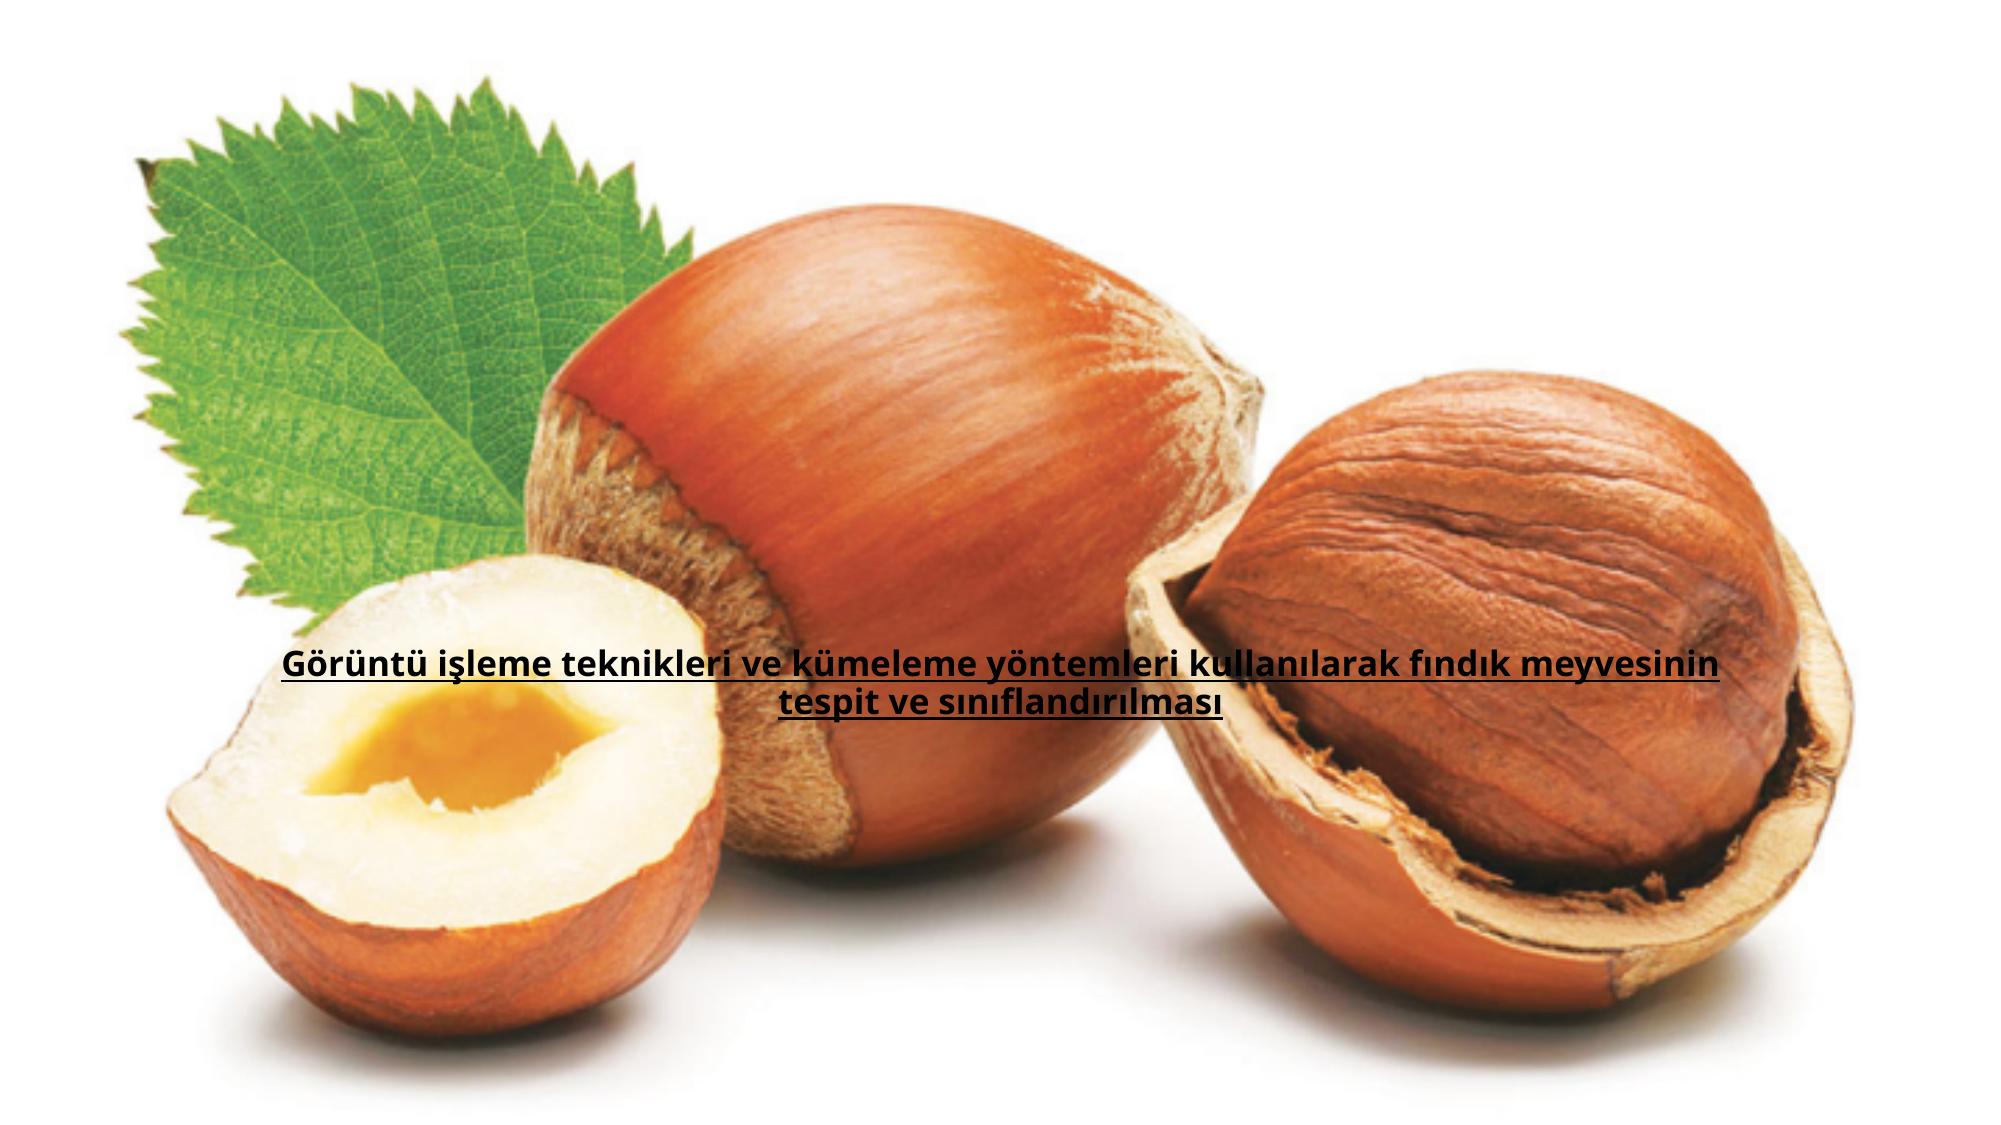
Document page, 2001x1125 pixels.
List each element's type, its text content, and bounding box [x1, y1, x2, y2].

picture [0, 0, 2000, 1125]
title Görüntü işleme teknikleri ve kümeleme yöntemleri kullanılarak fındık meyvesinin tespit ve sınıflandırılması [249, 184, 1752, 730]
